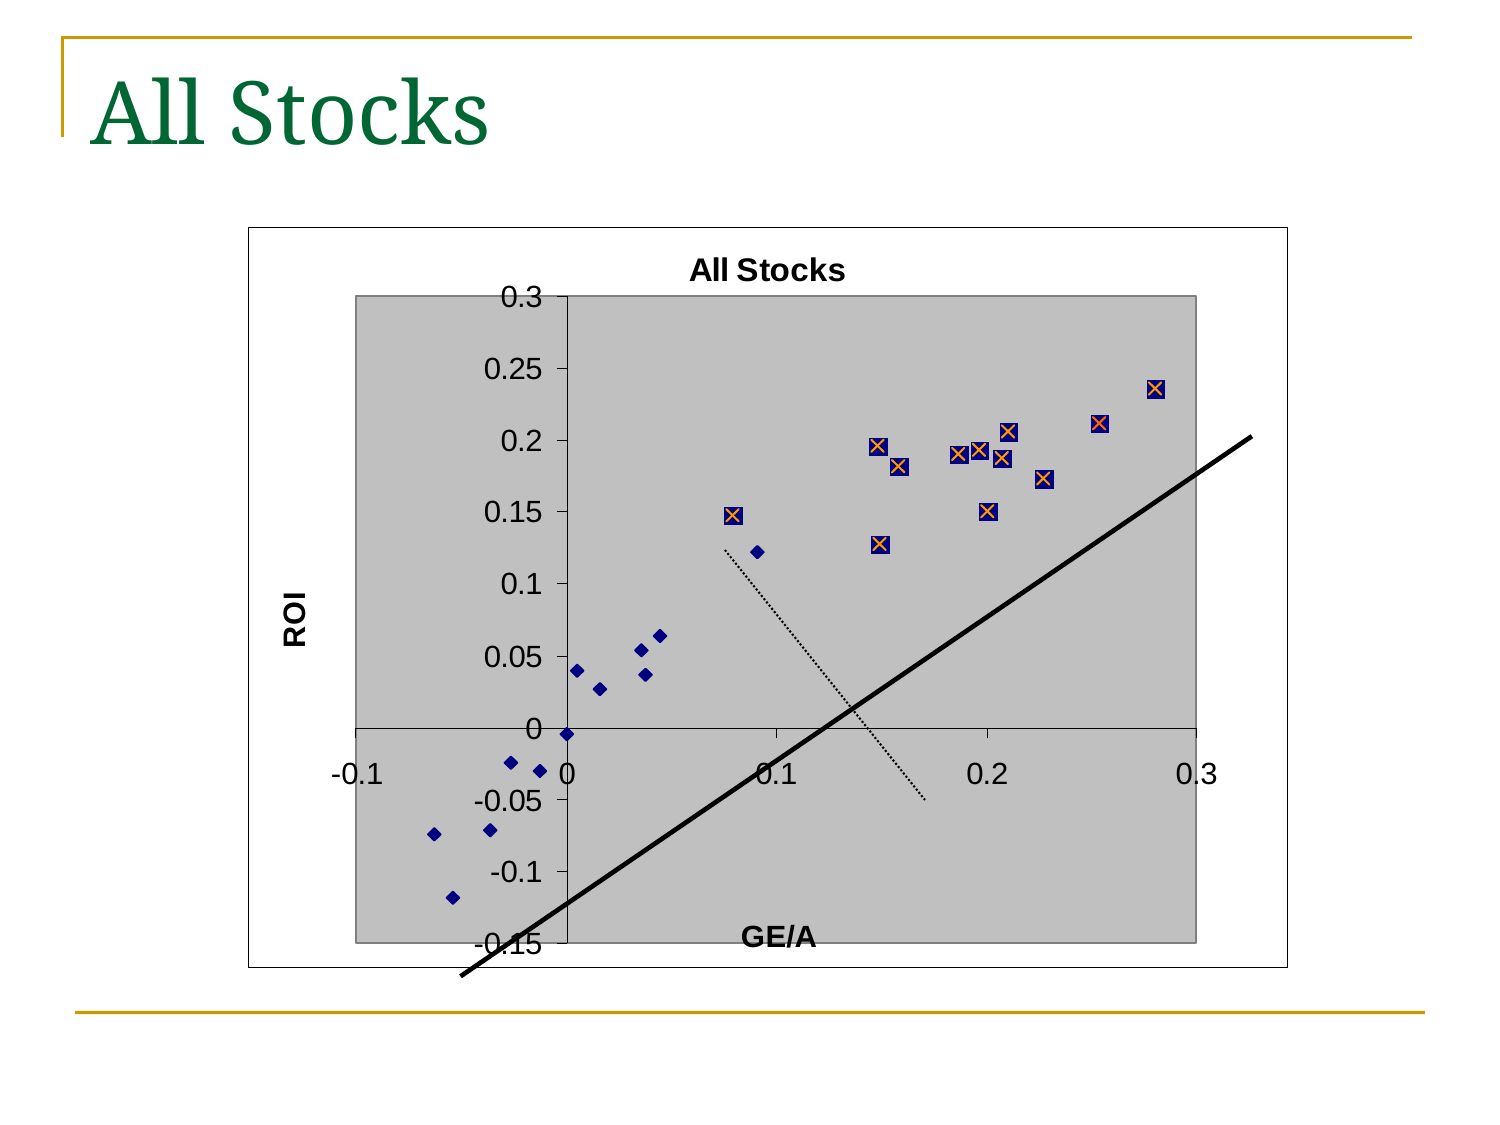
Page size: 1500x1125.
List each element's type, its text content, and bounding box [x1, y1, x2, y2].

title All Stocks [75, 50, 1425, 237]
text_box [237, 216, 1301, 978]
